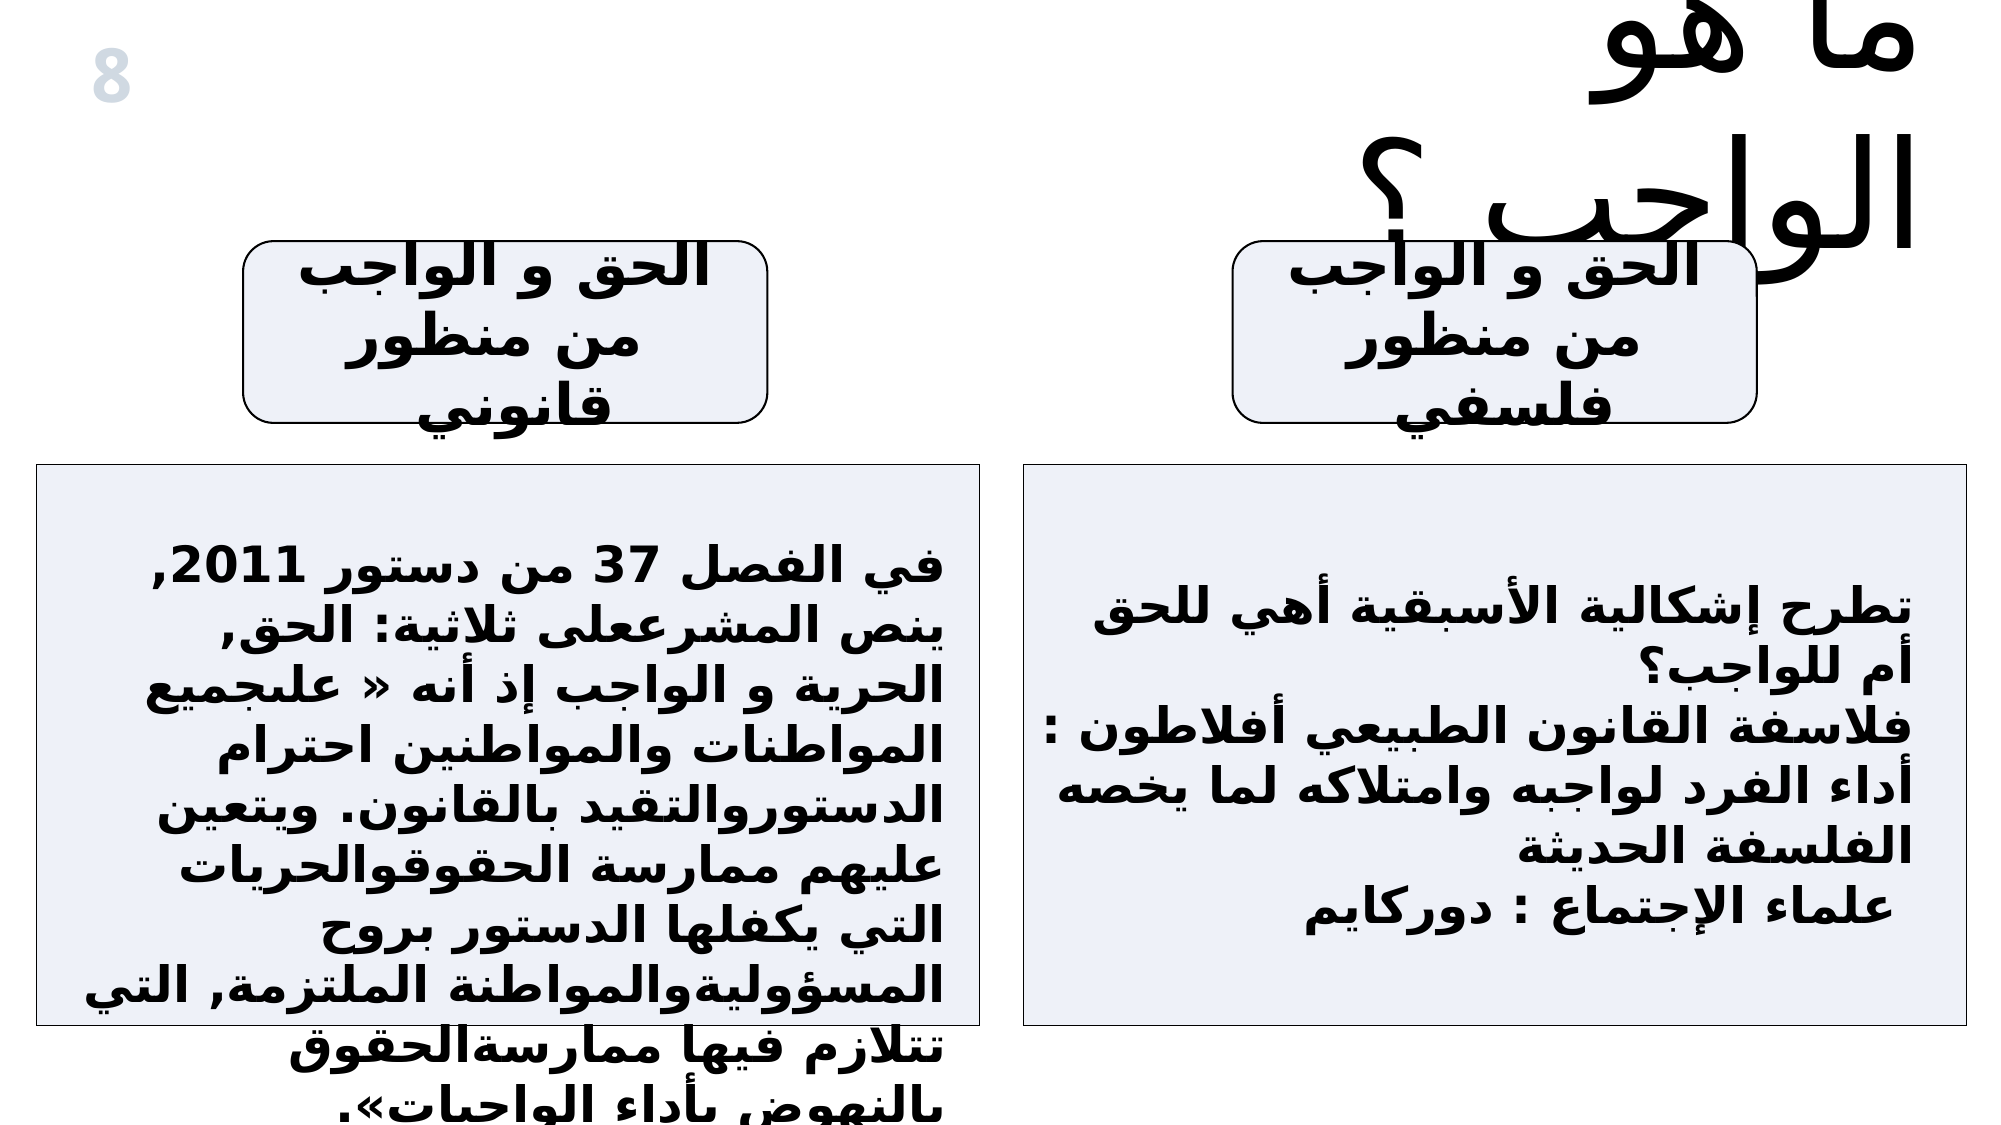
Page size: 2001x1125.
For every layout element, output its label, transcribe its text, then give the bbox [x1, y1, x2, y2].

text_box في الفصل 37 من دستور 2011, ينص المشرععلى ثلاثية: الحق, الحرية و الواجب إذ أنه « علىجميع المواطنات والمواطنين احترام الدستوروالتقيد بالقانون. ويتعين عليهم ممارسة الحقوقوالحريات التي يكفلها الدستور بروح المسؤوليةوالمواطنة الملتزمة, التي تتلازم فيها ممارسةالحقوق بالنهوض بأداء الواجبات». [54, 525, 962, 1125]
text_box [1023, 464, 1967, 1026]
text_box تطرح إشكالية الأسبقية أهي للحق أم للواجب؟ فلاسفة القانون الطبيعي أفلاطون : أداء الفرد لواجبه وامتلاكه لما يخصه الفلسفة الحديثة علماء الإجتماع : دوركايم [1020, 565, 1930, 941]
text_box ما هو الواجب ؟ [1157, 0, 1927, 279]
text_box [36, 464, 980, 1026]
slide_number 8 [36, 32, 188, 121]
text_box الحق و الواجب من منظور فلسفي [1231, 240, 1758, 424]
text_box الحق و الواجب من منظور قانوني [242, 240, 769, 424]
